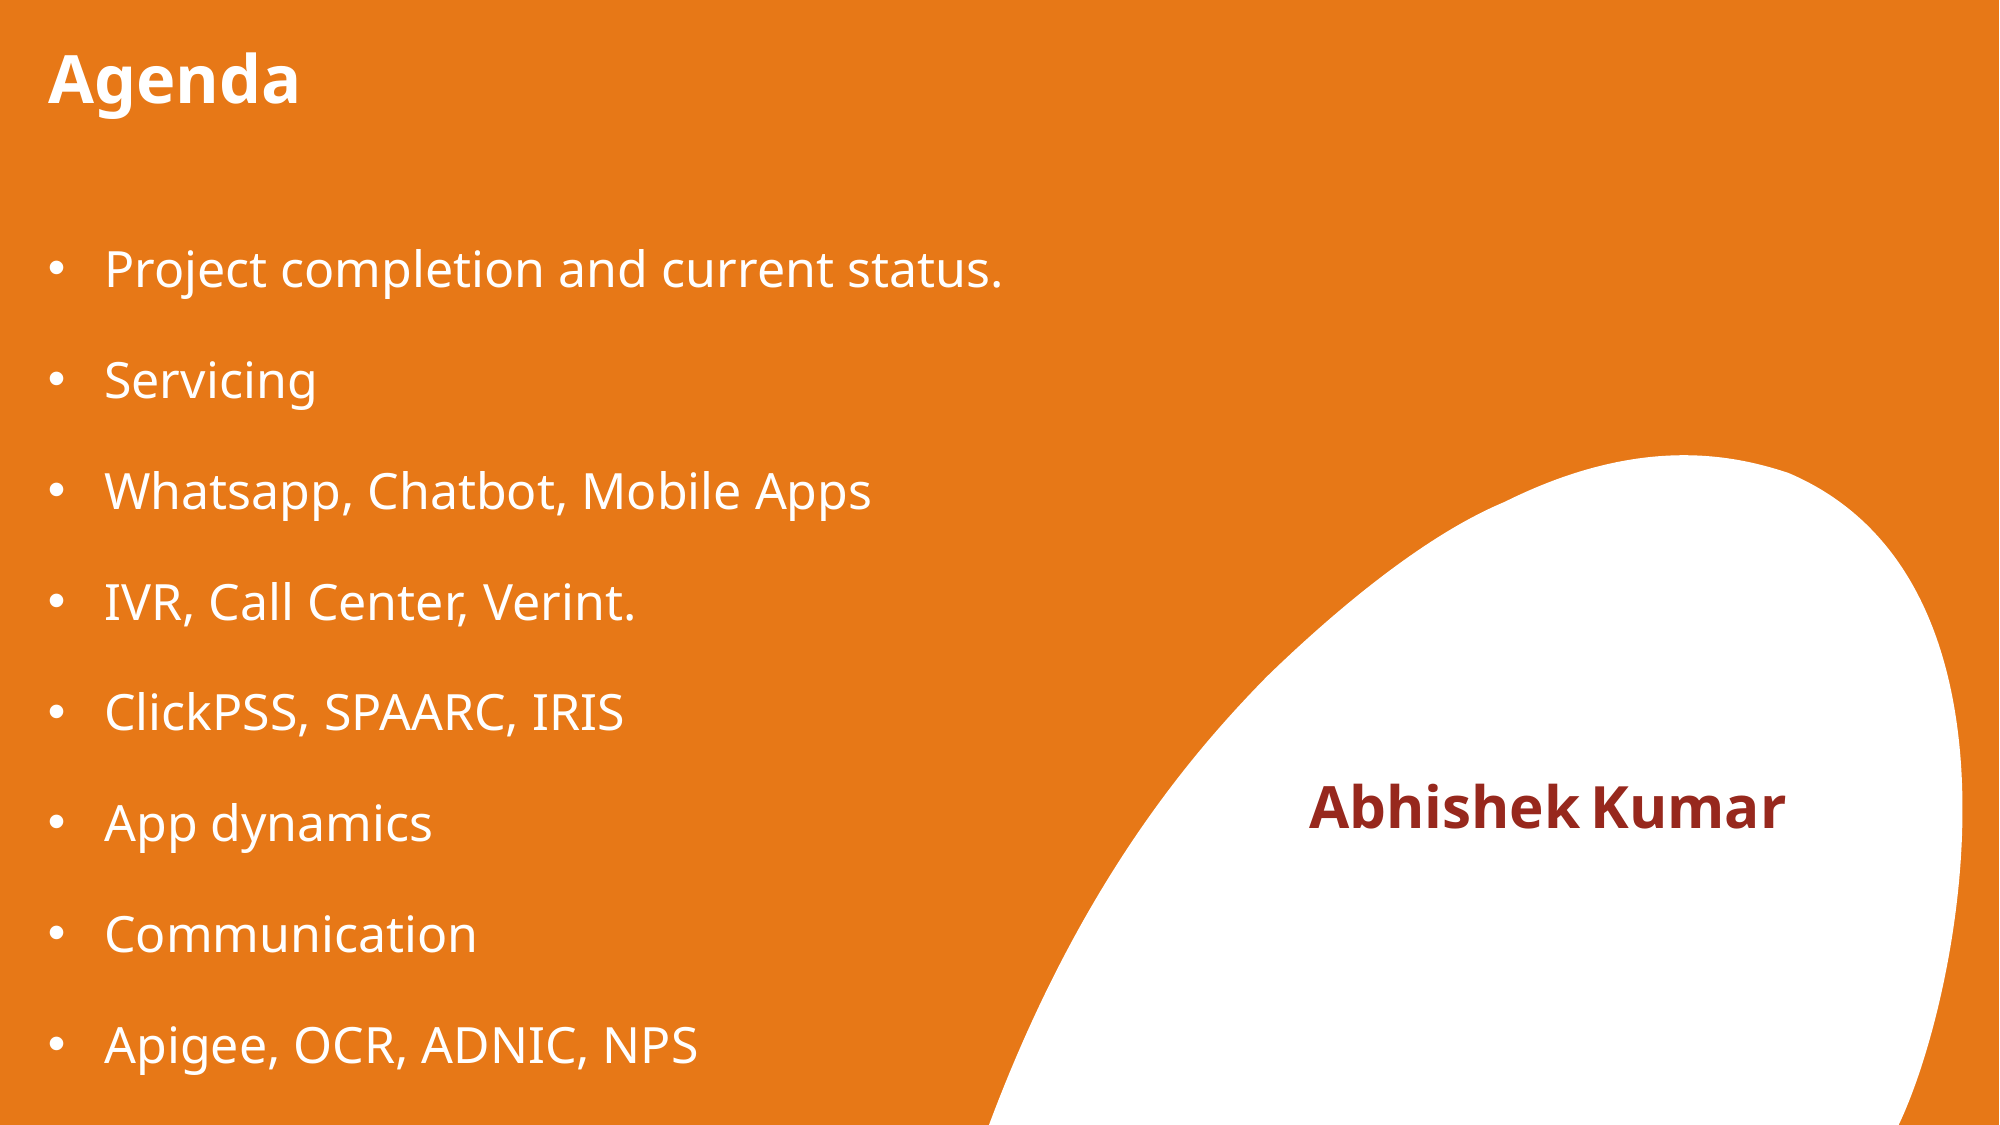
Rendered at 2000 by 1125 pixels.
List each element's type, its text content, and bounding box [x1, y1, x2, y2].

list Agenda [33, 38, 1950, 163]
picture [987, 455, 1963, 1125]
list Project completion and current status. Servicing Whatsapp, Chatbot, Mobile Apps IVR, Call Center, Verint. ClickPSS, SPAARC, IRIS App dynamics Communication Apigee, OCR, ADNIC, NPS [33, 200, 1725, 1063]
